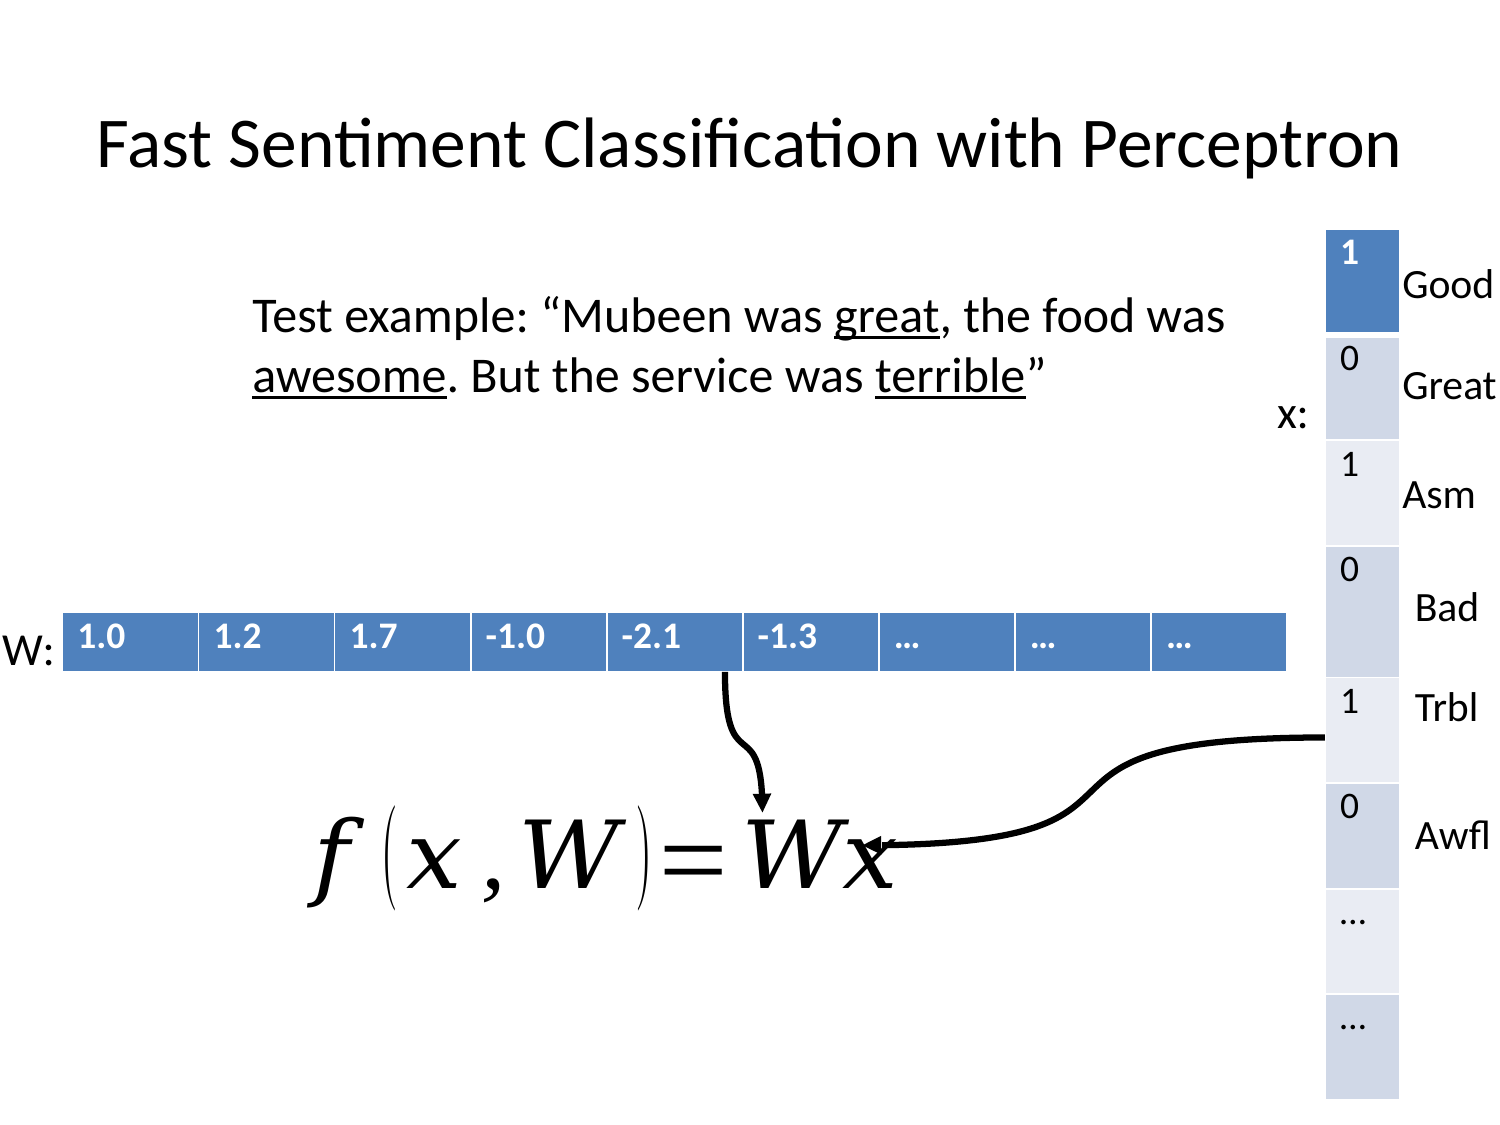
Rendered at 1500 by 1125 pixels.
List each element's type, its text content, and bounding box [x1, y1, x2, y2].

text_box Great [1401, 350, 1500, 415]
table_cell … [1326, 890, 1399, 993]
table_header 1 [1326, 230, 1399, 332]
table_header … [880, 613, 1014, 671]
title Fast Sentiment Classification with Perceptron [75, 45, 1425, 233]
table_header -2.1 [608, 613, 742, 671]
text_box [862, 737, 1326, 846]
text_box Bad [1401, 571, 1500, 637]
text_box Asm [1401, 459, 1500, 525]
table_header 1.7 [335, 613, 470, 671]
table_cell 1 [1326, 678, 1399, 782]
text_box Good [1401, 249, 1500, 315]
table_header -1.3 [744, 613, 878, 671]
text_box W: [0, 612, 75, 683]
table_header -1.0 [472, 613, 606, 671]
text_box Trbl [1401, 671, 1500, 737]
text_box x: [1262, 375, 1324, 445]
table_cell … [1326, 995, 1399, 1099]
table_cell 1 [1326, 441, 1399, 545]
text_box Test example: “Mubeen was great, the food was awesome. But the service was terrible” [237, 274, 1300, 410]
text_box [673, 723, 815, 762]
table_cell 0 [1326, 338, 1399, 439]
table_header 1.0 [75, 613, 198, 671]
text_box Awfl [1401, 800, 1500, 865]
table_cell 0 [1326, 547, 1399, 677]
table_header … [1016, 613, 1150, 671]
table_header … [1152, 613, 1286, 671]
table_cell 0 [1326, 784, 1399, 888]
table_header 1.2 [199, 613, 334, 671]
